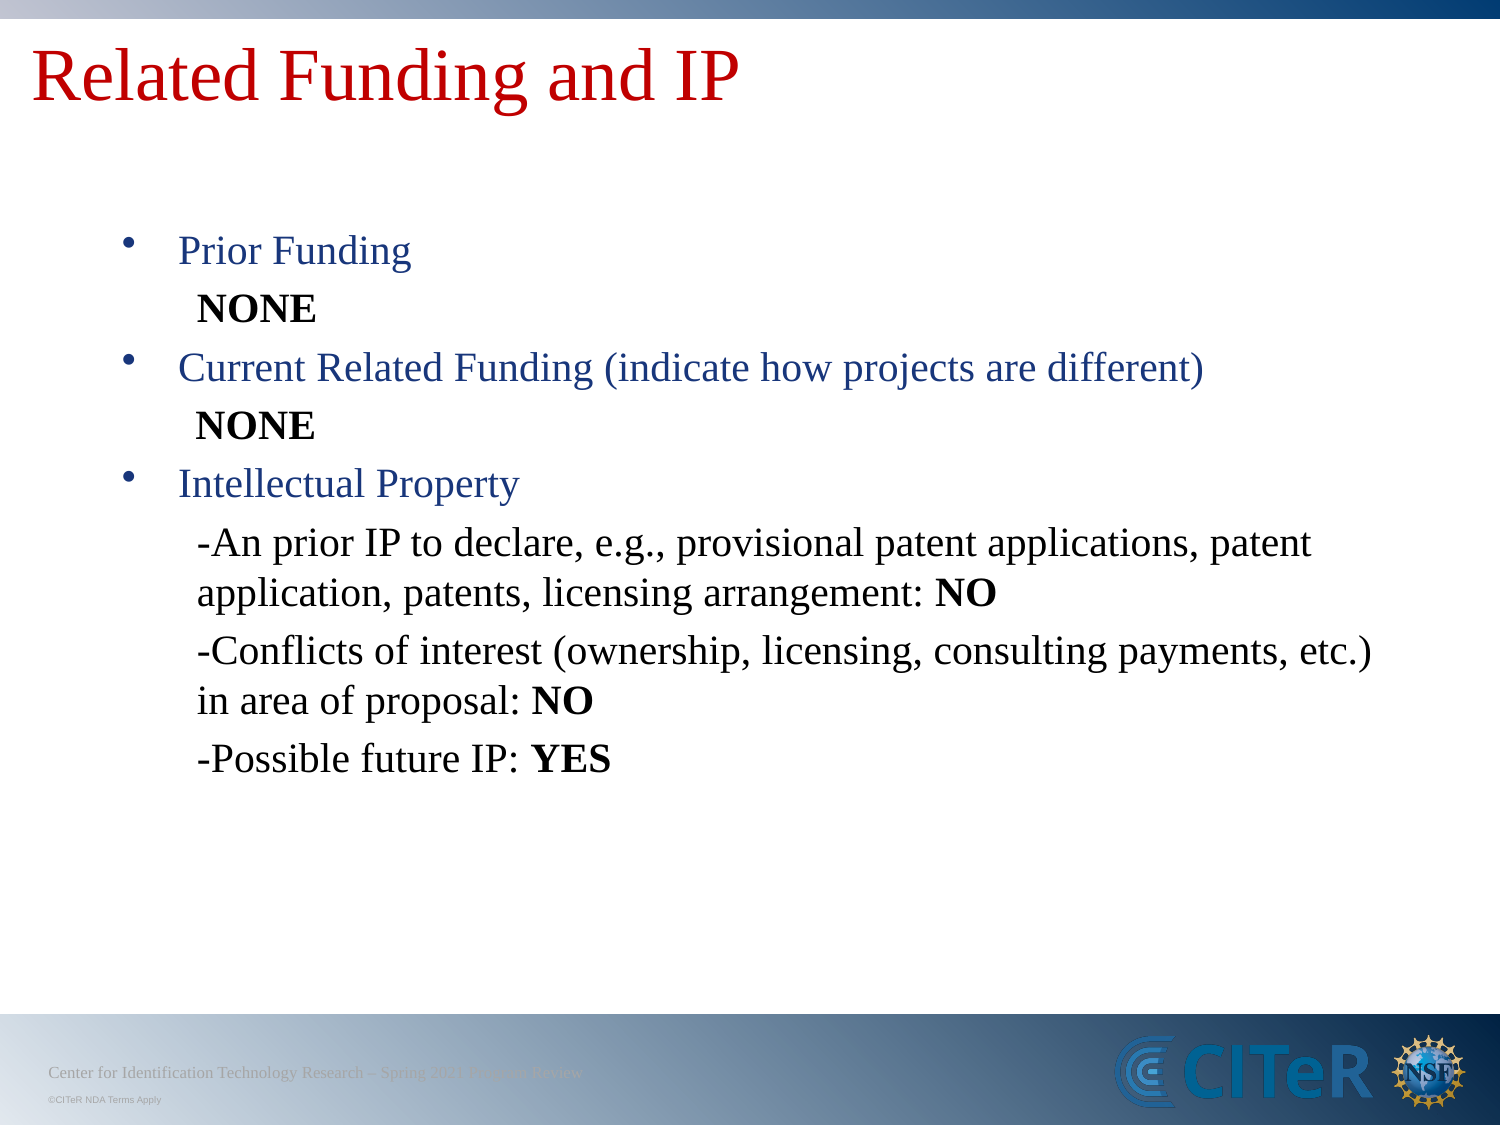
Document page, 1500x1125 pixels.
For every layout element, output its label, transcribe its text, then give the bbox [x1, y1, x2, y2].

list Prior Funding NONE Current Related Funding (indicate how projects are different) NONE Intellectual Property -An prior IP to declare, e.g., provisional patent applications, patent application, patents, licensing arrangement: NO -Conflicts of interest (ownership, licensing, consulting payments, etc.) in area of proposal: NO -Possible future IP: YES [106, 215, 1394, 789]
title Related Funding and IP [16, 8, 1158, 132]
picture [1108, 1030, 1472, 1125]
